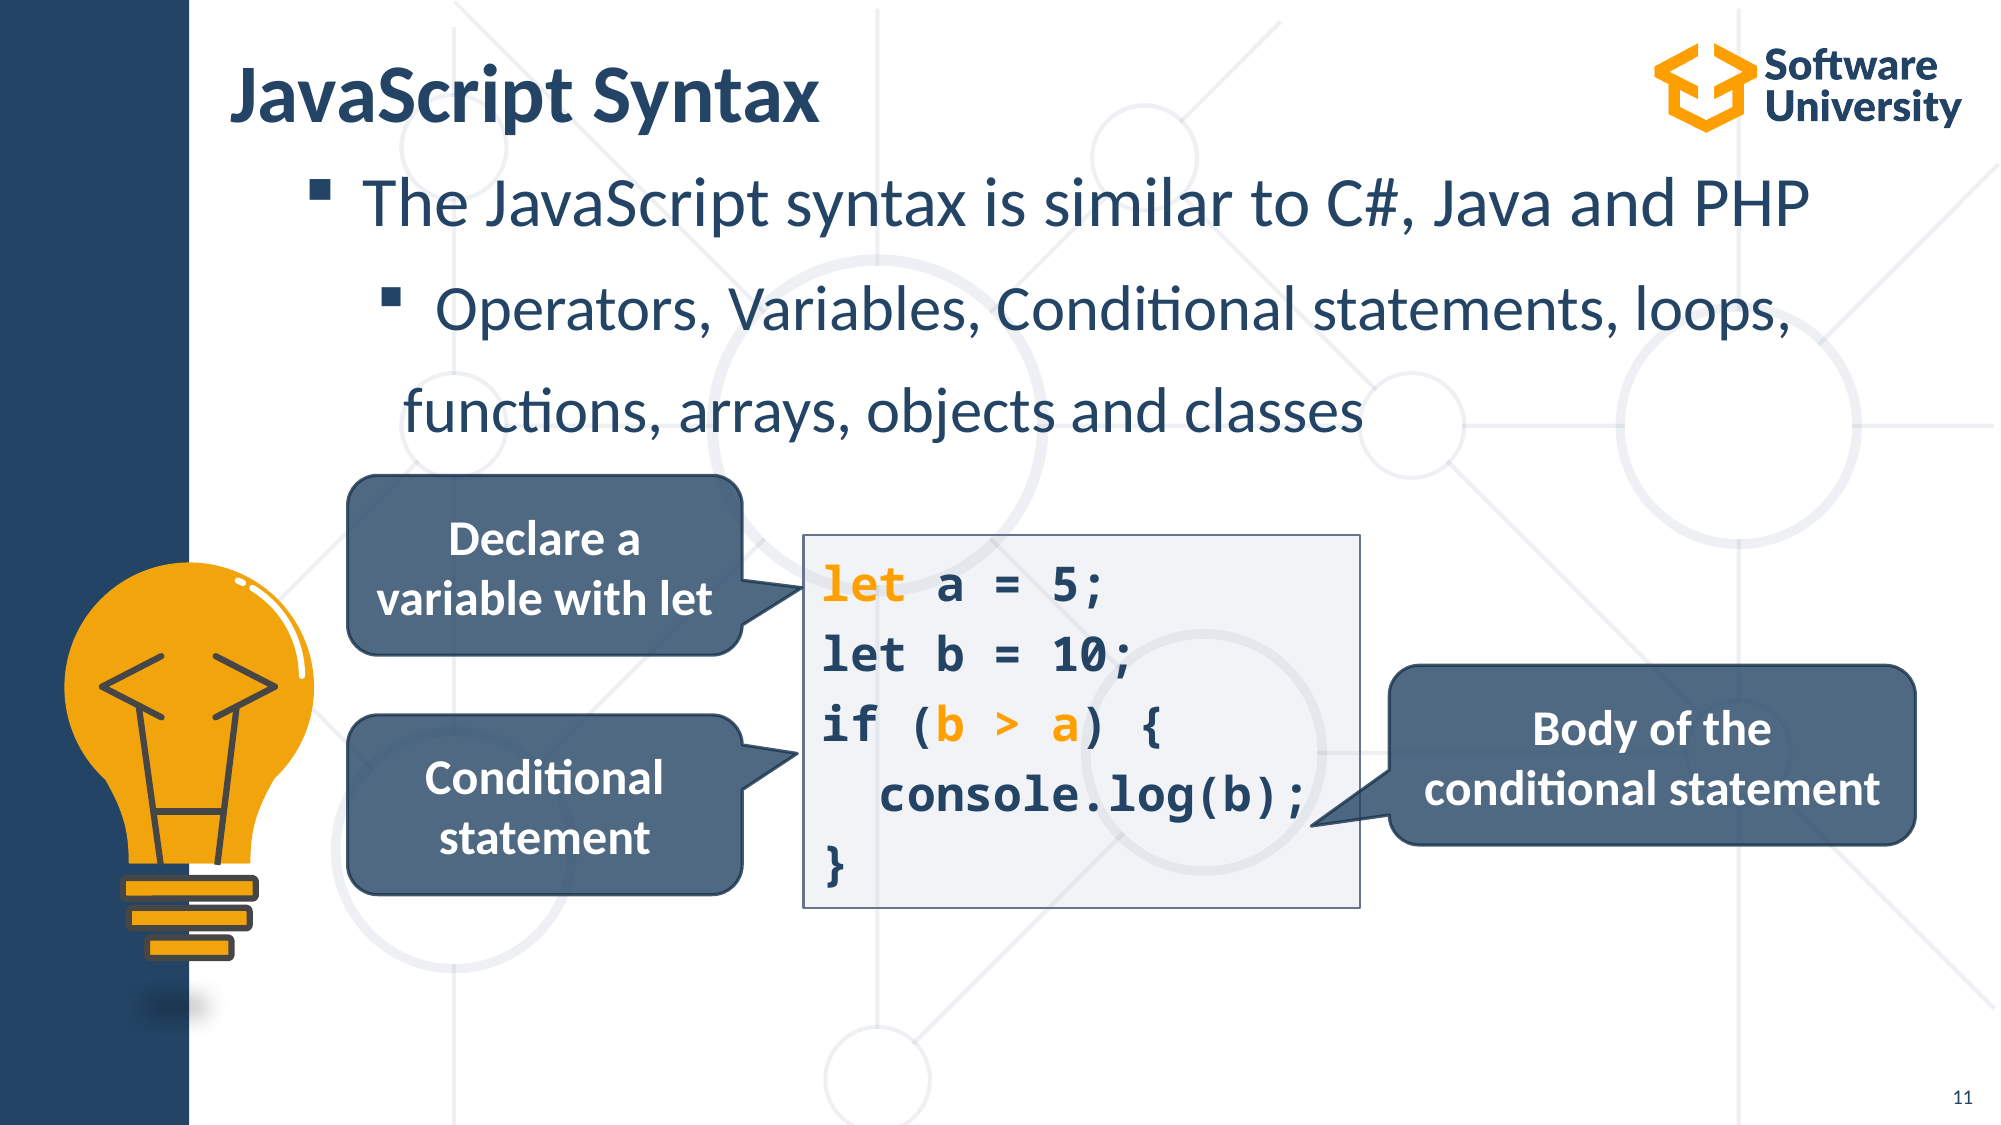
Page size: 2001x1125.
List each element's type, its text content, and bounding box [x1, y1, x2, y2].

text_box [1310, 664, 1916, 846]
slide_number 11 [1927, 1067, 1989, 1117]
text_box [347, 475, 803, 656]
text_box let a = 5; let b = 10; if (b > a) { console.log(b); } [803, 535, 1360, 909]
list The JavaScript syntax is similar to C#, Java and PHP Operators, Variables, Conditional statements, loops, functions, arrays, objects and classes [286, 149, 1933, 1016]
title JavaScript Syntax [212, 16, 1628, 162]
picture [1641, 31, 1973, 145]
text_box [347, 714, 798, 895]
